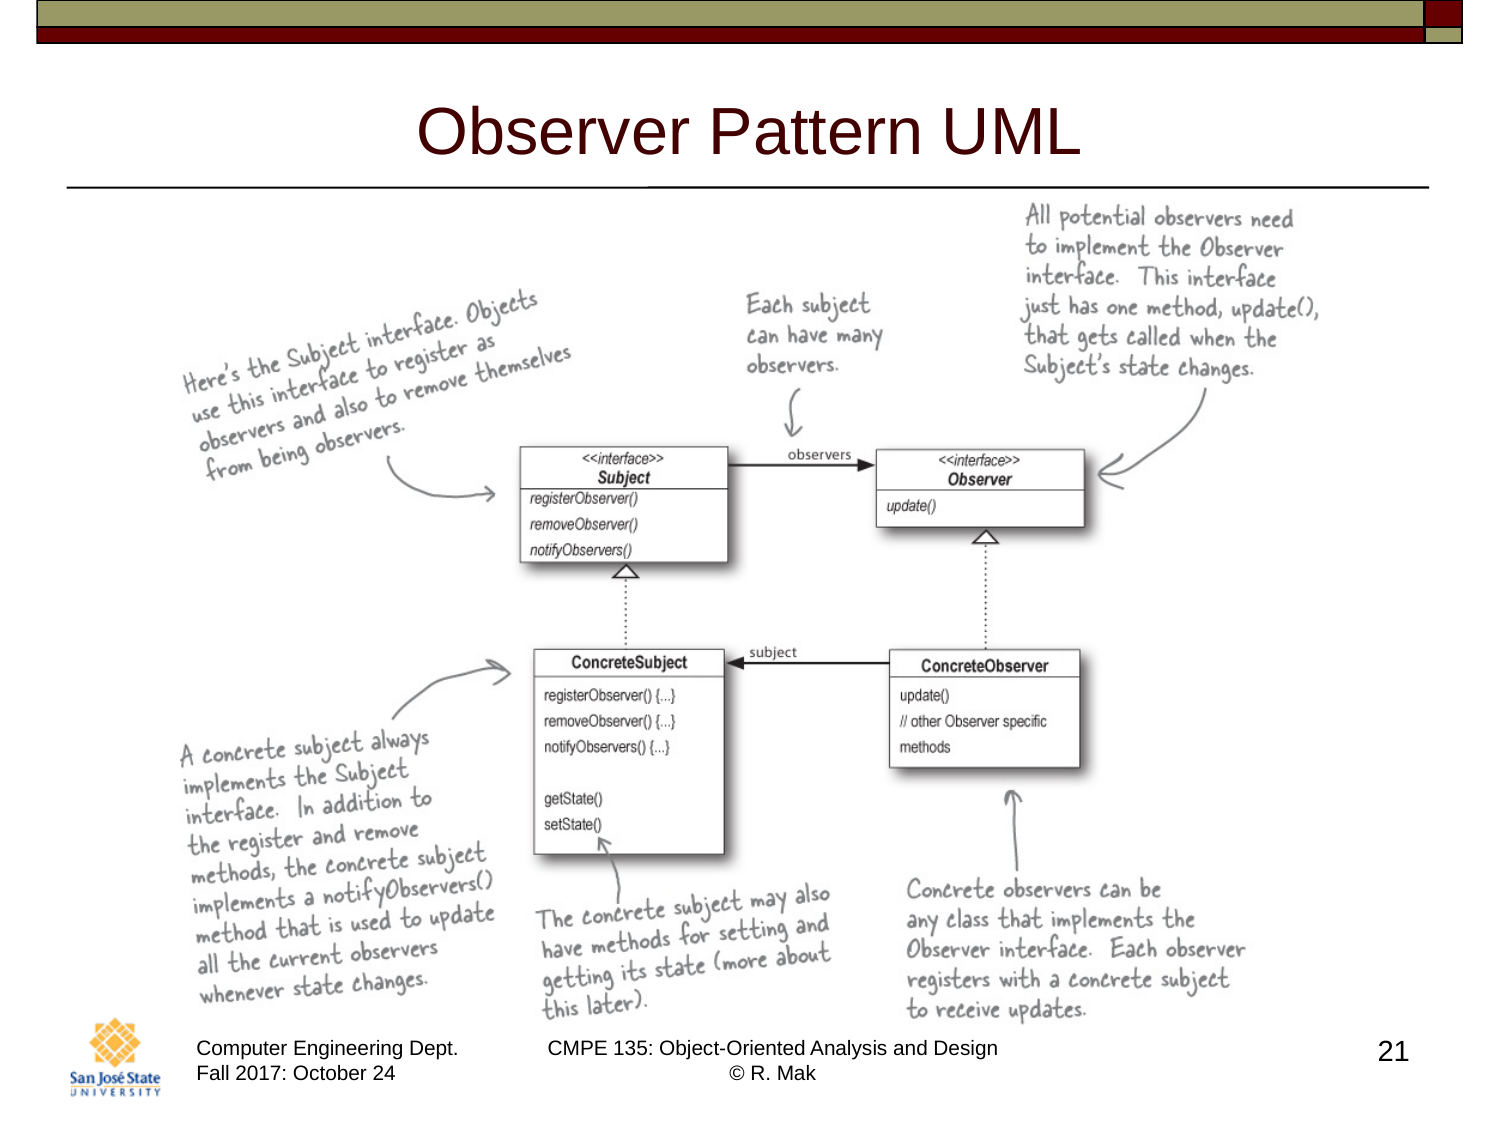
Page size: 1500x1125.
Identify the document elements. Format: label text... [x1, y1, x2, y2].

slide_number 21 [1335, 1025, 1425, 1100]
picture [60, 1012, 166, 1112]
picture [179, 202, 1319, 1026]
title Observer Pattern UML [75, 67, 1425, 175]
